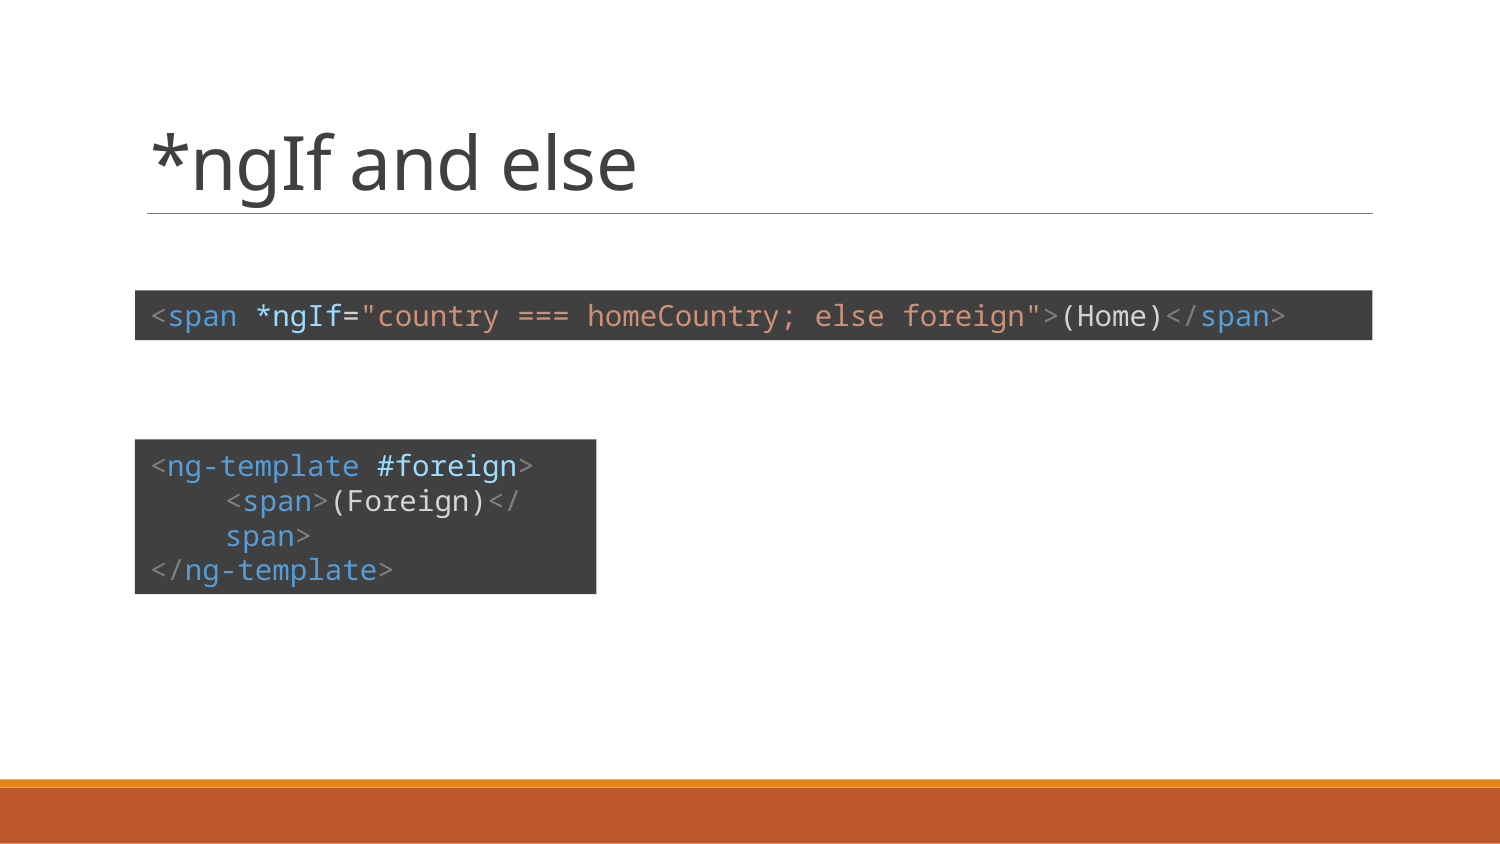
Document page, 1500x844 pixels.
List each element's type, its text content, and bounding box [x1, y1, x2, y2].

text_box <ng-template #foreign> <span>(Foreign)</span> </ng-template> [134, 439, 597, 595]
text_box <span *ngIf="country === homeCountry; else foreign">(Home)</span> [135, 290, 1373, 341]
title *ngIf and else [135, 35, 1373, 214]
